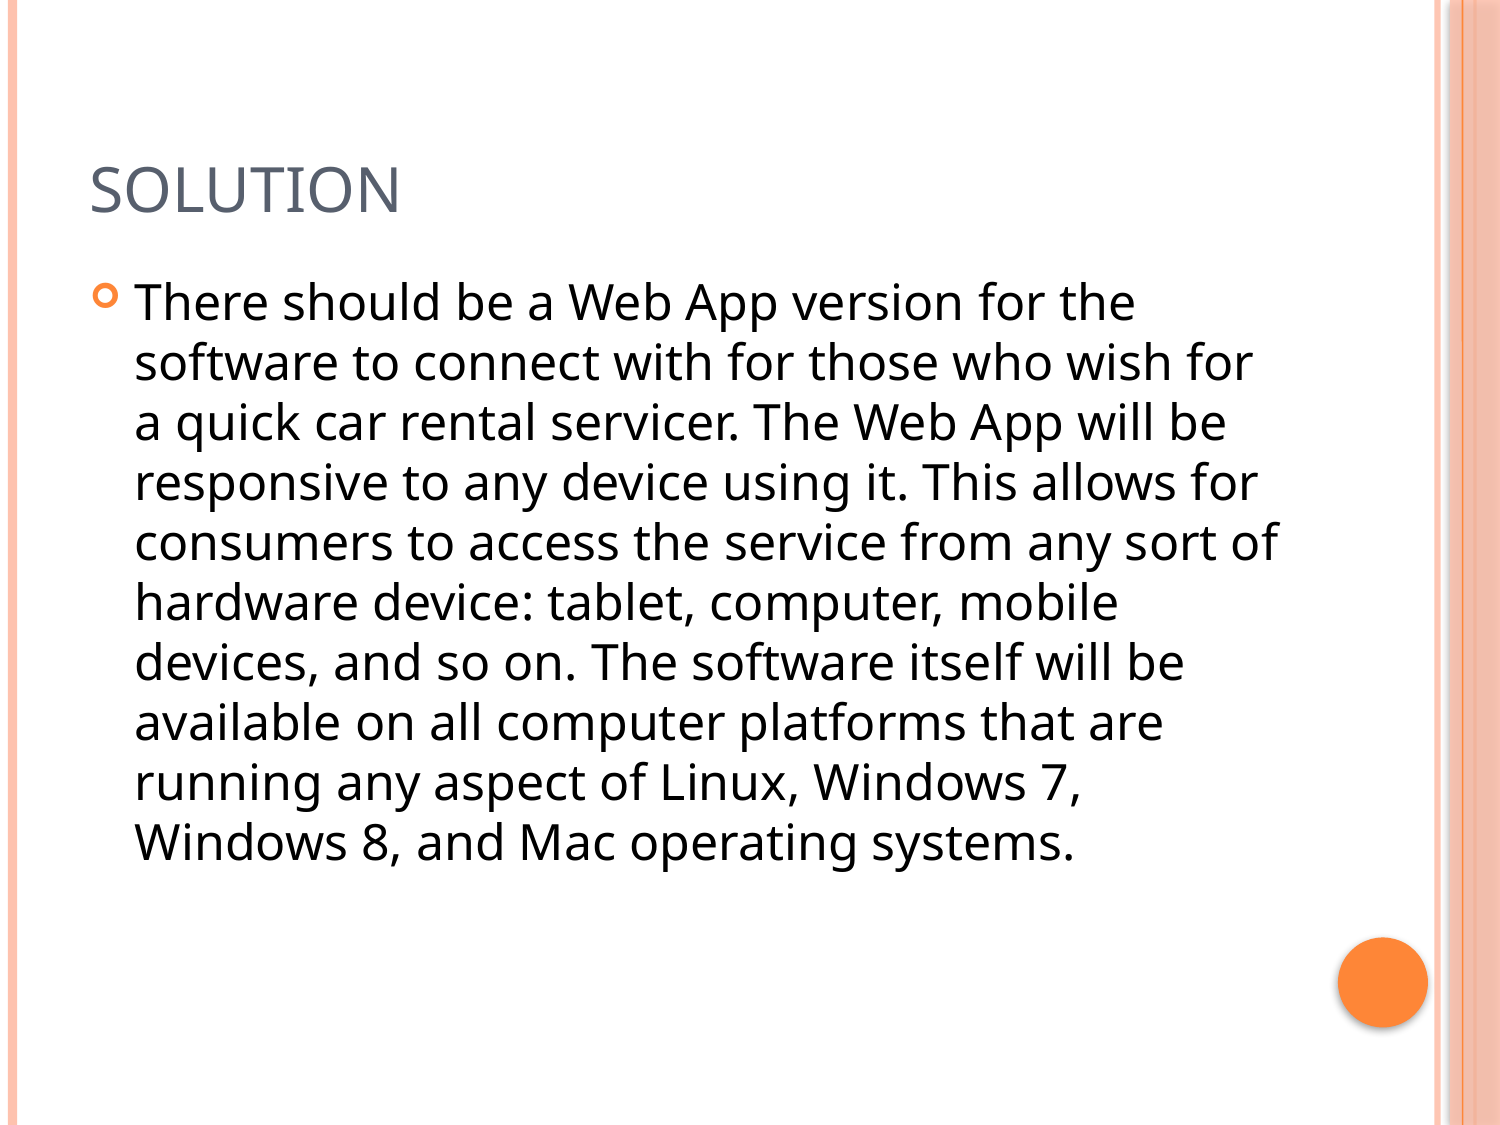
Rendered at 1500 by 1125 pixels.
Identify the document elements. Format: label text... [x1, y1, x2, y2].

title solution [75, 45, 1300, 233]
list There should be a Web App version for the software to connect with for those who wish for a quick car rental servicer. The Web App will be responsive to any device using it. This allows for consumers to access the service from any sort of hardware device: tablet, computer, mobile devices, and so on. The software itself will be available on all computer platforms that are running any aspect of Linux, Windows 7, Windows 8, and Mac operating systems. [75, 262, 1300, 1062]
